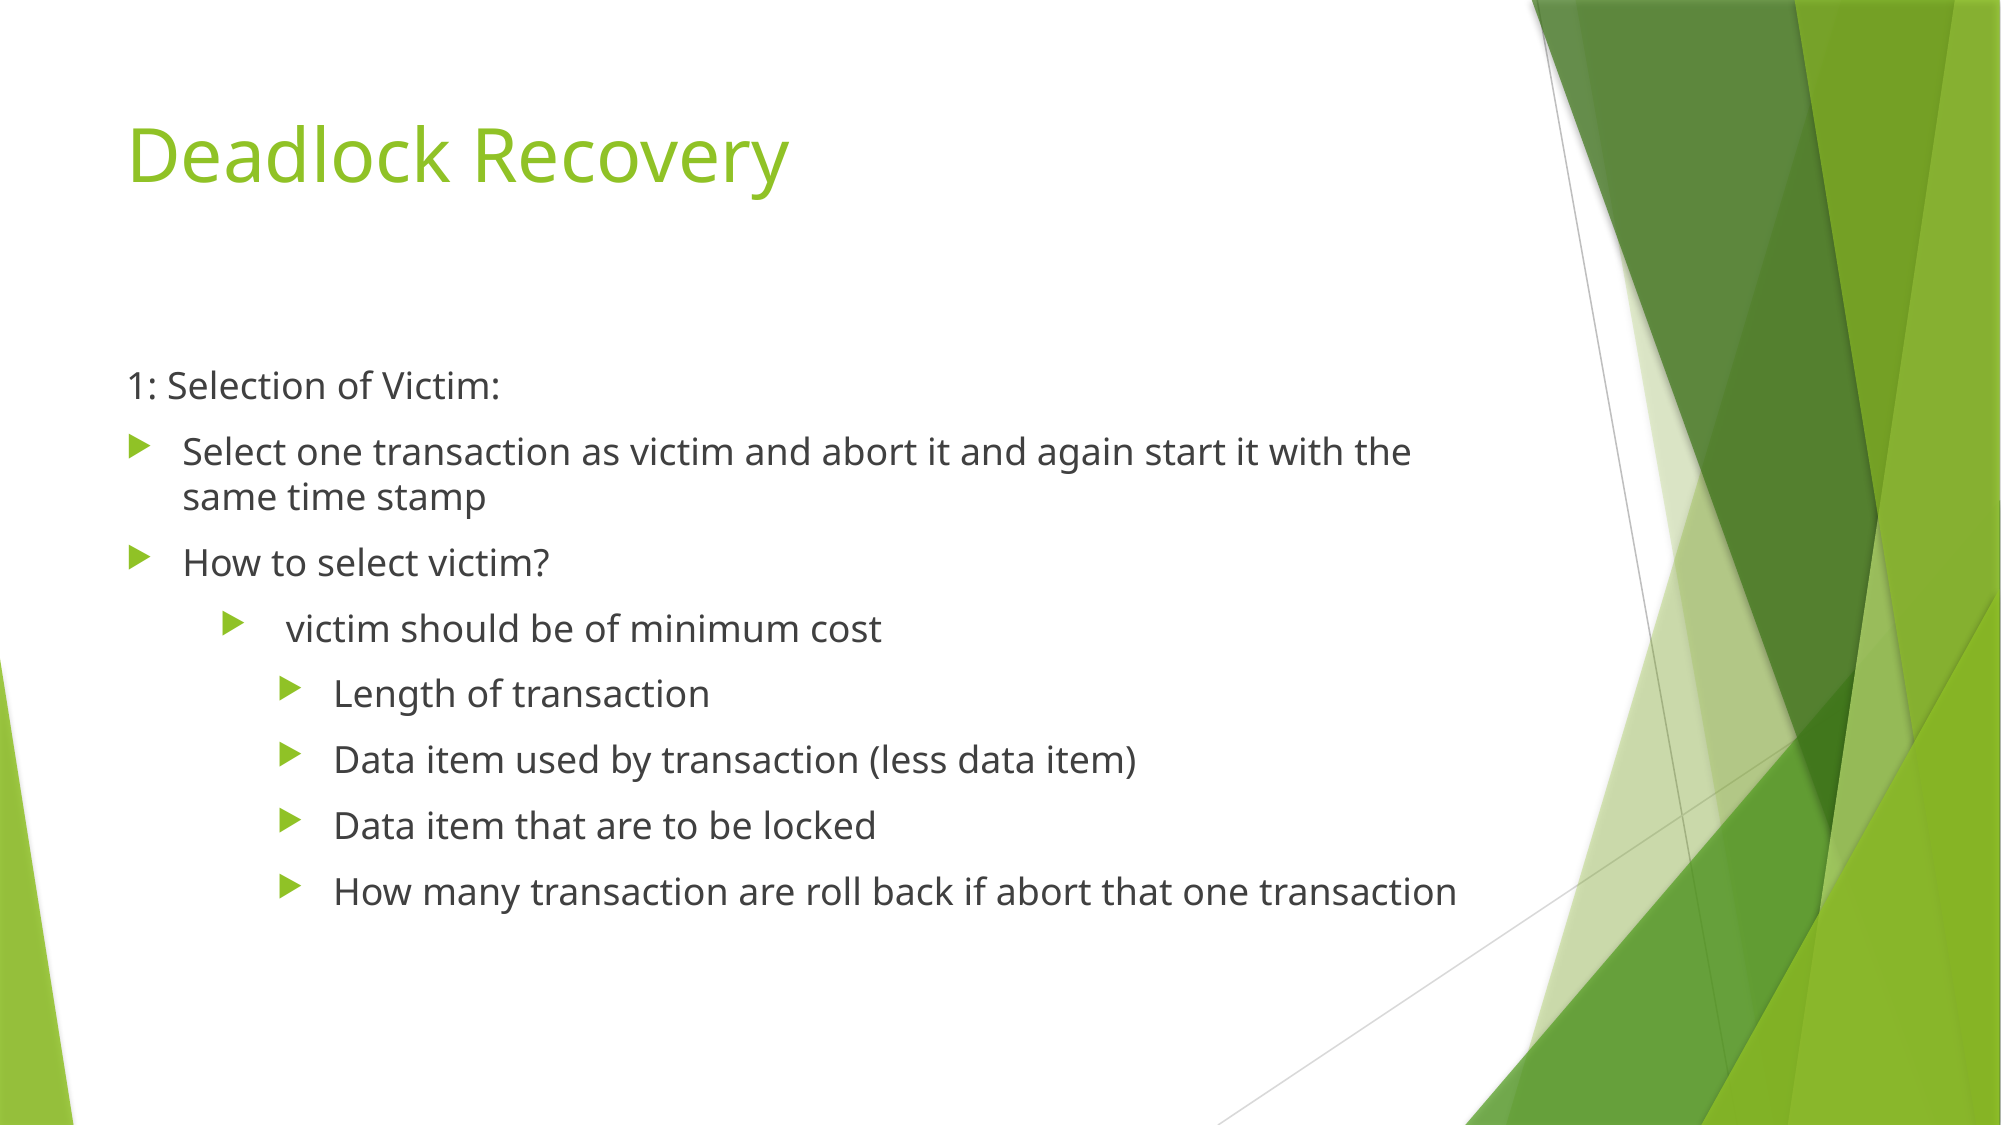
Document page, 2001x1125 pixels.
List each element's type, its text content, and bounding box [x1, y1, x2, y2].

list 1: Selection of Victim: Select one transaction as victim and abort it and again start it with the same time stamp How to select victim? victim should be of minimum cost Length of transaction Data item used by transaction (less data item) Data item that are to be locked How many transaction are roll back if abort that one transaction [111, 354, 1522, 992]
title Deadlock Recovery [111, 99, 1522, 317]
